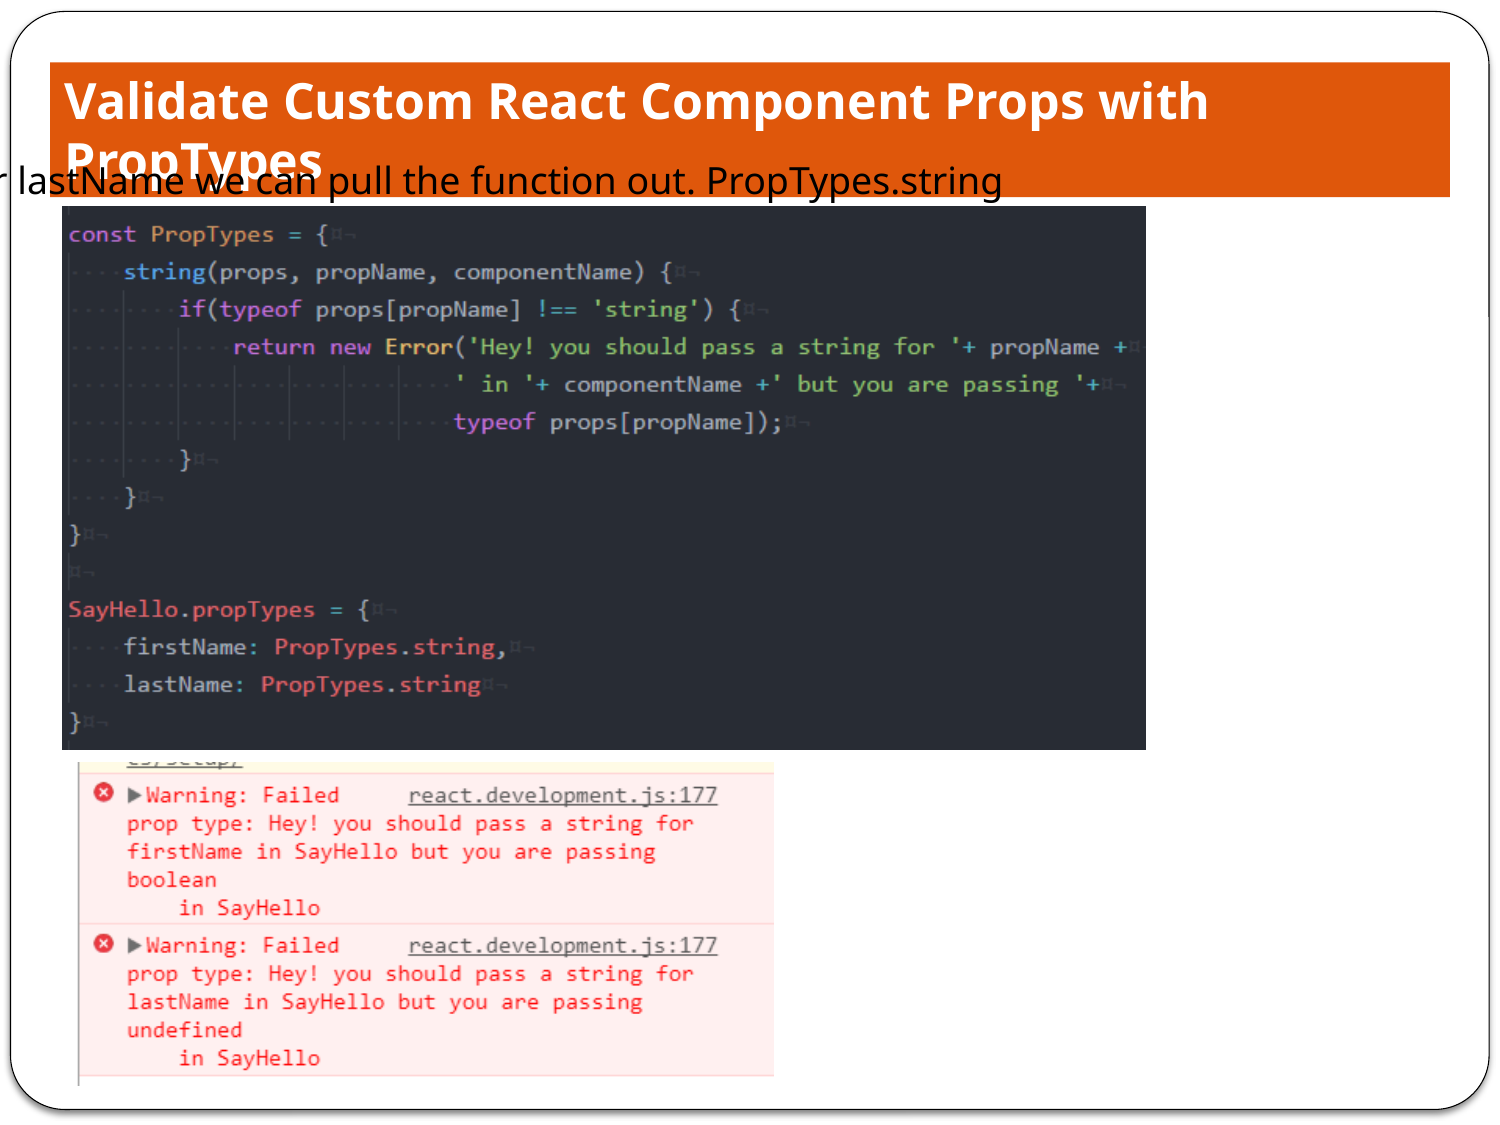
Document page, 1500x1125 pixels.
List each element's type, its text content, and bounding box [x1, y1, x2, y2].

text_box For lastName we can pull the function out. PropTypes.string [0, 149, 1020, 210]
picture [62, 205, 1146, 751]
picture [74, 762, 774, 1087]
text_box Validate Custom React Component Props with PropTypes [50, 62, 1450, 198]
